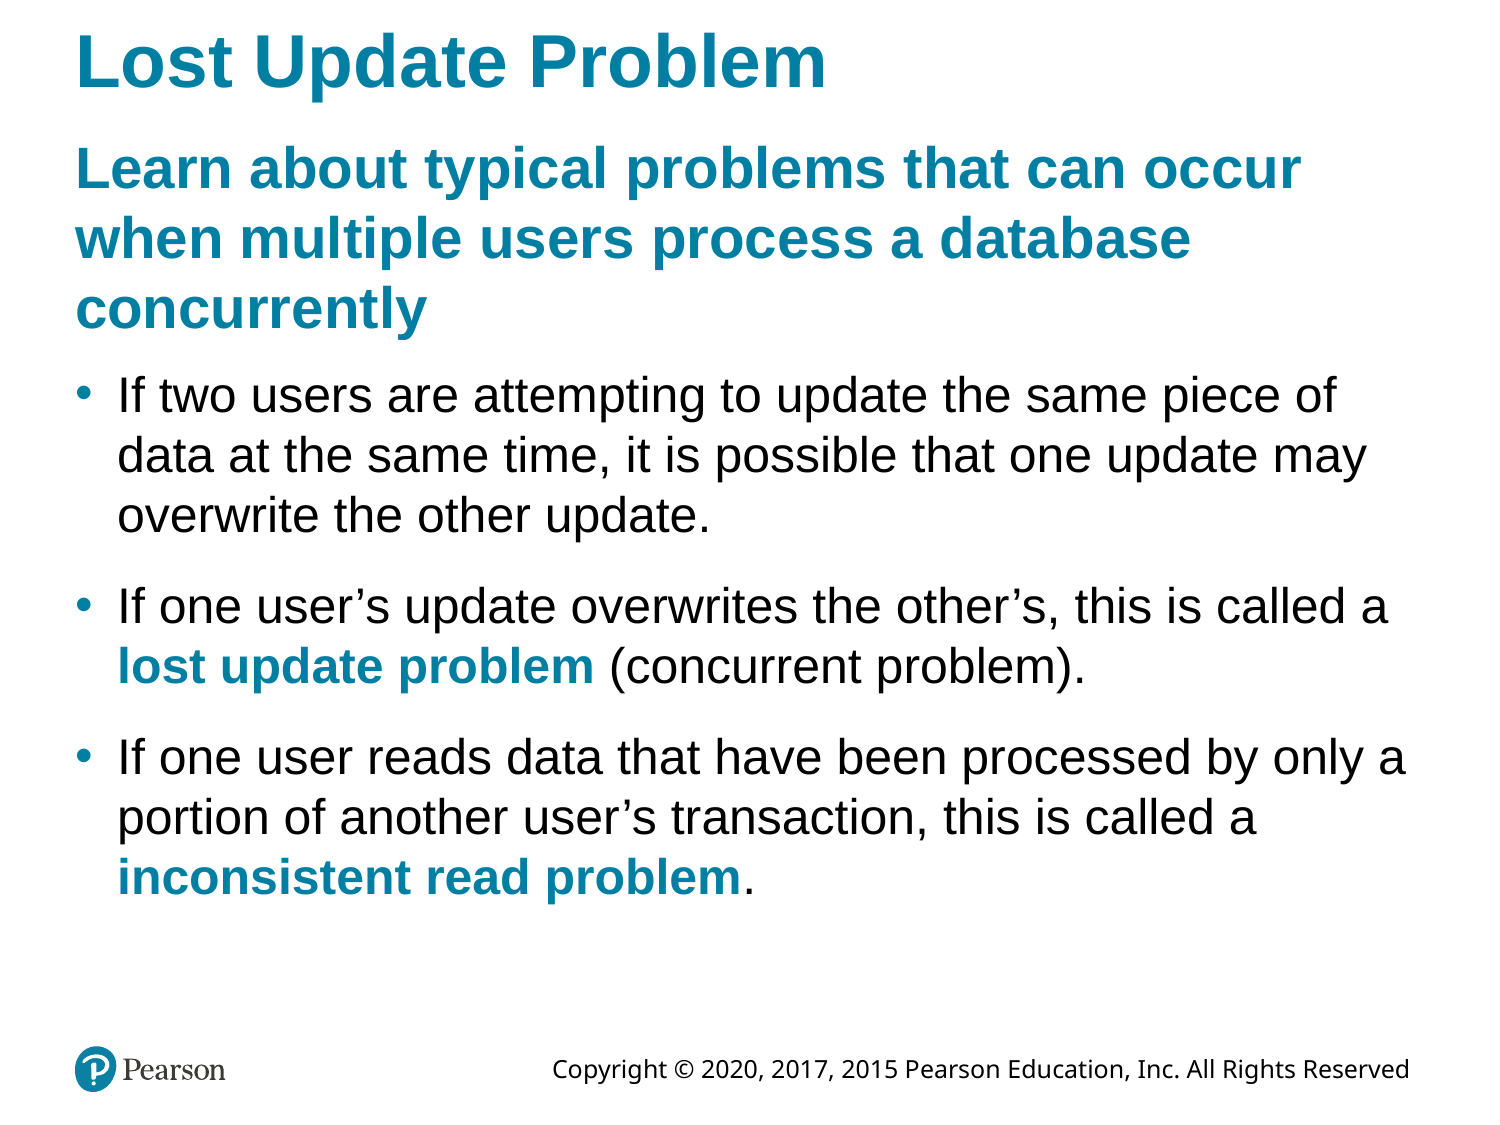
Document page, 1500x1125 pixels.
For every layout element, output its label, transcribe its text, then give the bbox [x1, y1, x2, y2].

list If two users are attempting to update the same piece of data at the same time, it is possible that one update may overwrite the other update. If one user’s update overwrites the other’s, this is called a lost update problem (concurrent problem). If one user reads data that have been processed by only a portion of another user’s transaction, this is called a inconsistent read problem. [75, 362, 1413, 918]
title Lost Update Problem [75, 8, 1413, 108]
list Learn about typical problems that can occur when multiple users process a database concurrently [75, 125, 1413, 346]
